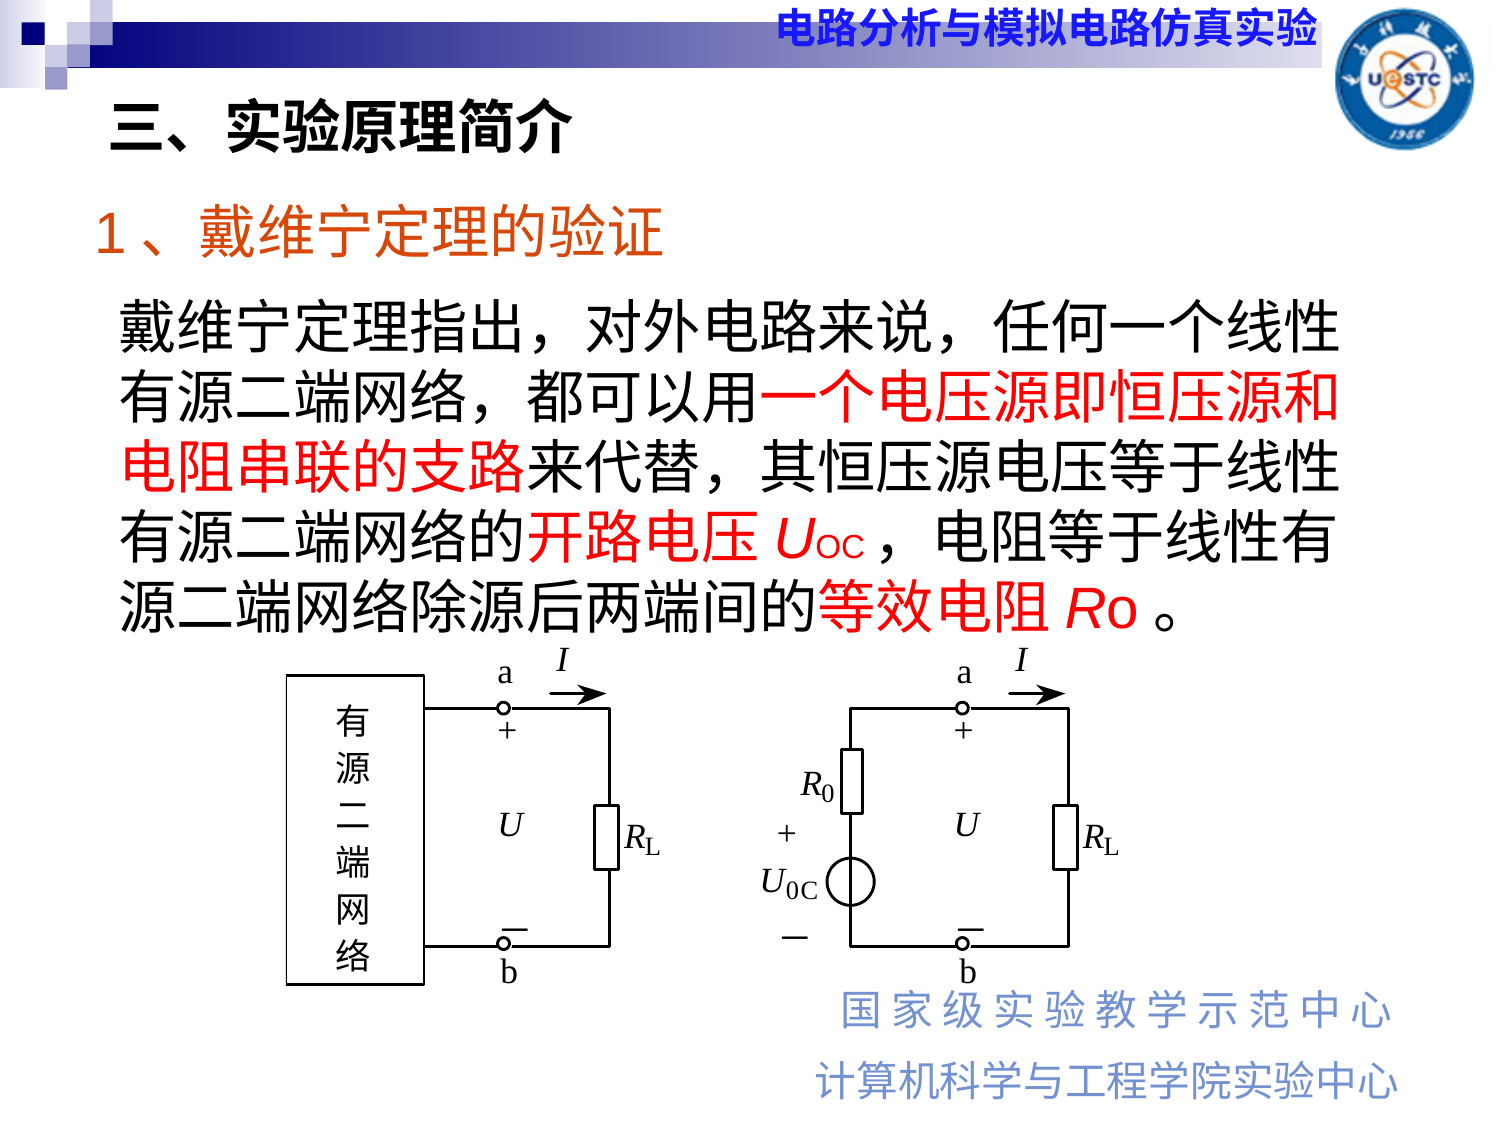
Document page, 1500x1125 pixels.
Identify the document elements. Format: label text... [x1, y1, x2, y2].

text_box 1、戴维宁定理的验证 [79, 188, 829, 283]
text_box 戴维宁定理指出，对外电路来说，任何一个线性有源二端网络，都可以用一个电压源即恒压源和电阻串联的支路来代替，其恒压源电压等于线性有源二端网络的开路电压UOC，电阻等于线性有源二端网络除源后两端间的等效电阻Ro。 [103, 282, 1397, 648]
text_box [285, 631, 1134, 1009]
picture [1322, 7, 1489, 161]
text_box 三、实验原理简介 [92, 82, 873, 168]
